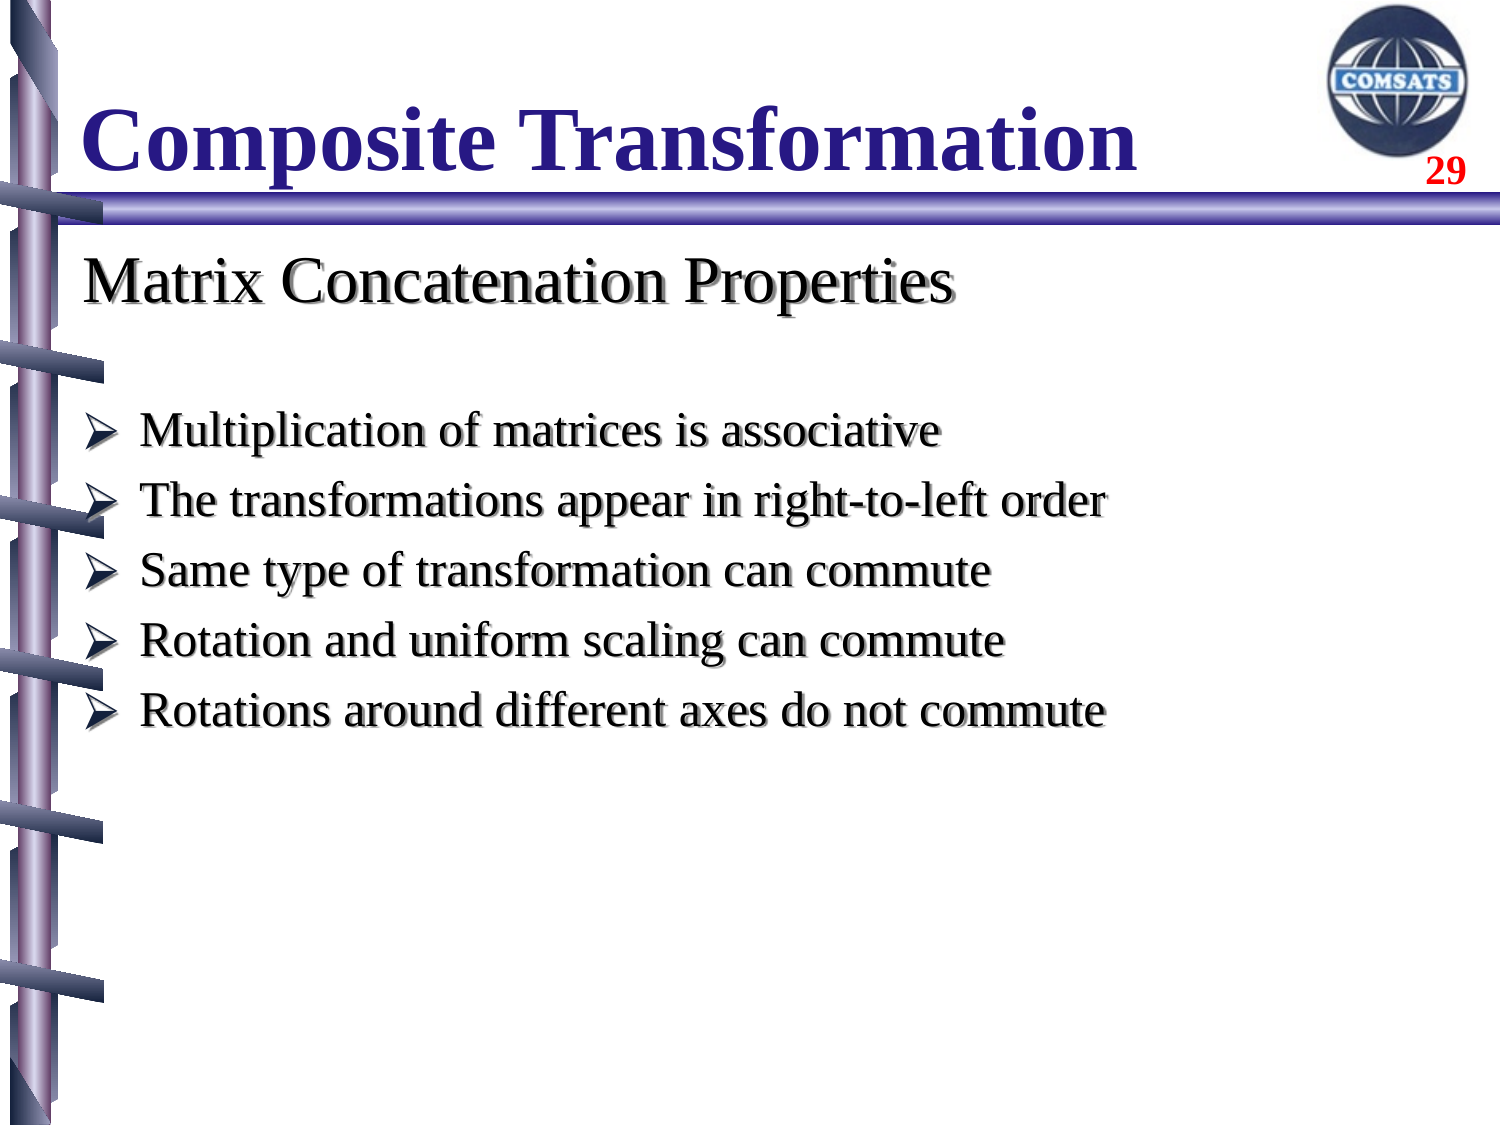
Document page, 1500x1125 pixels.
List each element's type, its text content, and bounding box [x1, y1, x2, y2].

list Matrix Concatenation Properties Multiplication of matrices is associative The transformations appear in right-to-left order Same type of transformation can commute Rotation and uniform scaling can commute Rotations around different axes do not commute [67, 228, 1468, 1092]
title Composite Transformation [64, 20, 1286, 196]
picture [1317, 1, 1478, 161]
